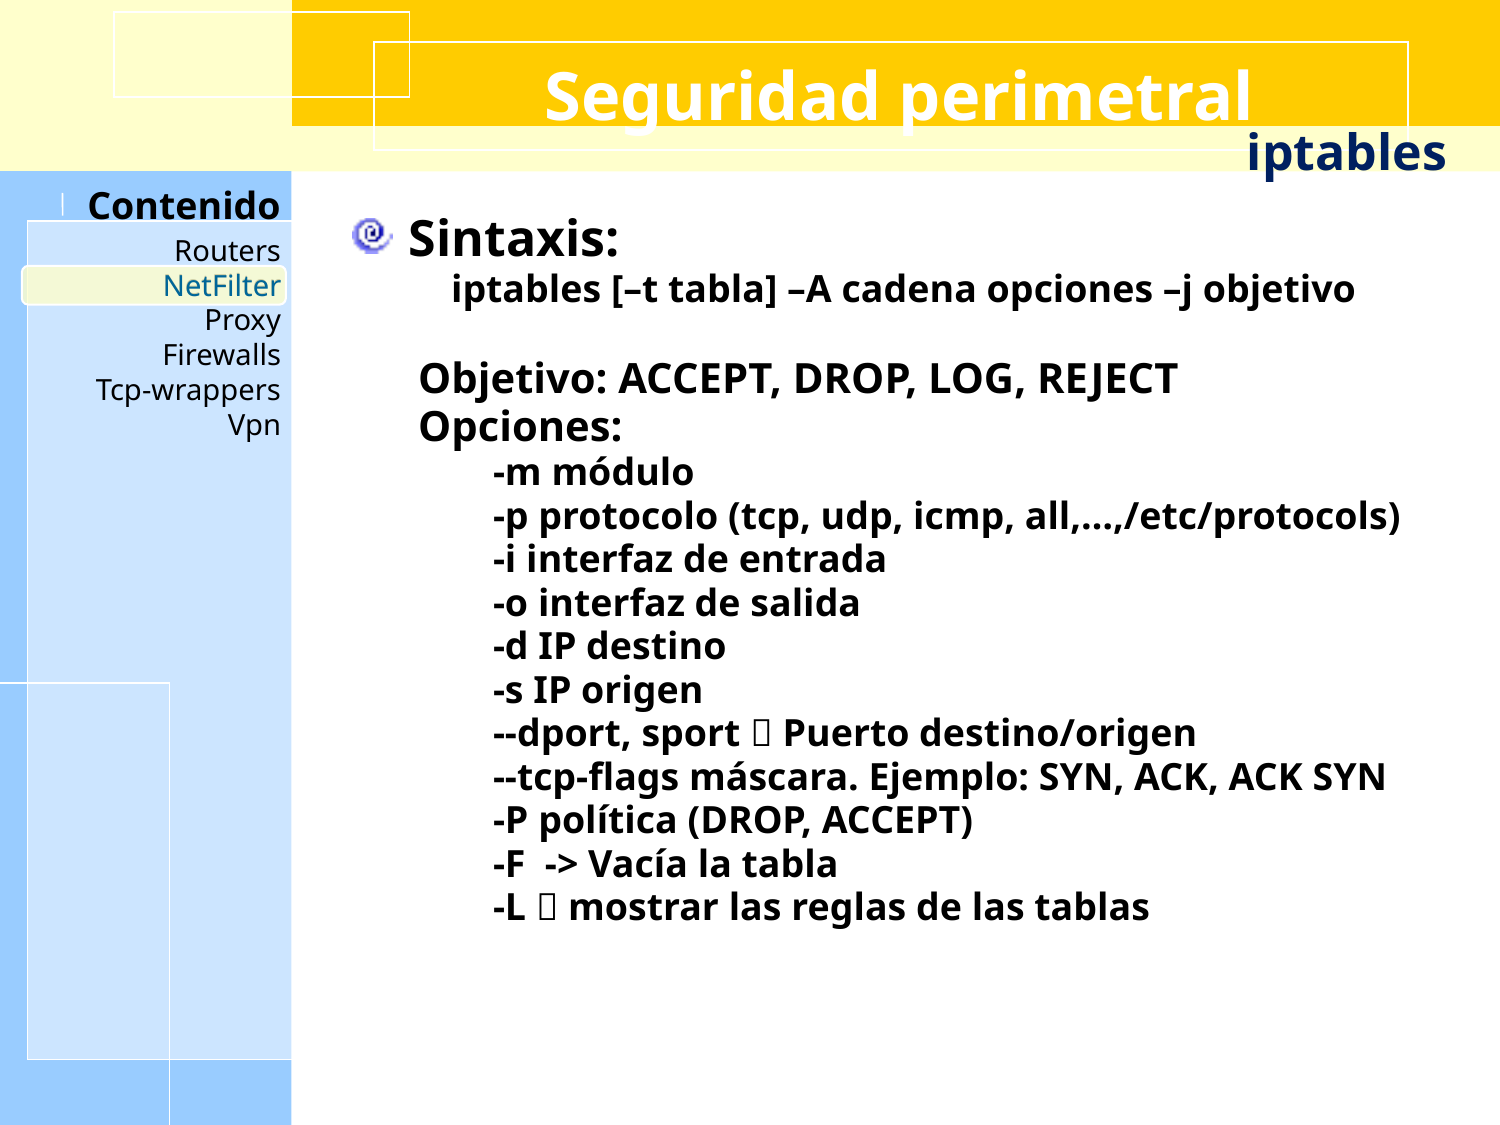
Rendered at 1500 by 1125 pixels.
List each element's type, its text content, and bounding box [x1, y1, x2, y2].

text_box iptables [292, 113, 1462, 199]
list Sintaxis: iptables [–t tabla] –A cadena opciones –j objetivo Objetivo: ACCEPT, DROP, LOG, REJECT Opciones: -m módulo -p protocolo (tcp, udp, icmp, all,…,/etc/protocols) -i interfaz de entrada -o interfaz de salida -d IP destino -s IP origen --dport, sport  Puerto destino/origen --tcp-flags máscara. Ejemplo: SYN, ACK, ACK SYN -P política (DROP, ACCEPT) -F -> Vacía la tabla -L  mostrar las reglas de las tablas [337, 210, 1472, 1043]
title Seguridad perimetral [311, 33, 1488, 154]
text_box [20, 259, 297, 311]
picture [352, 218, 393, 254]
